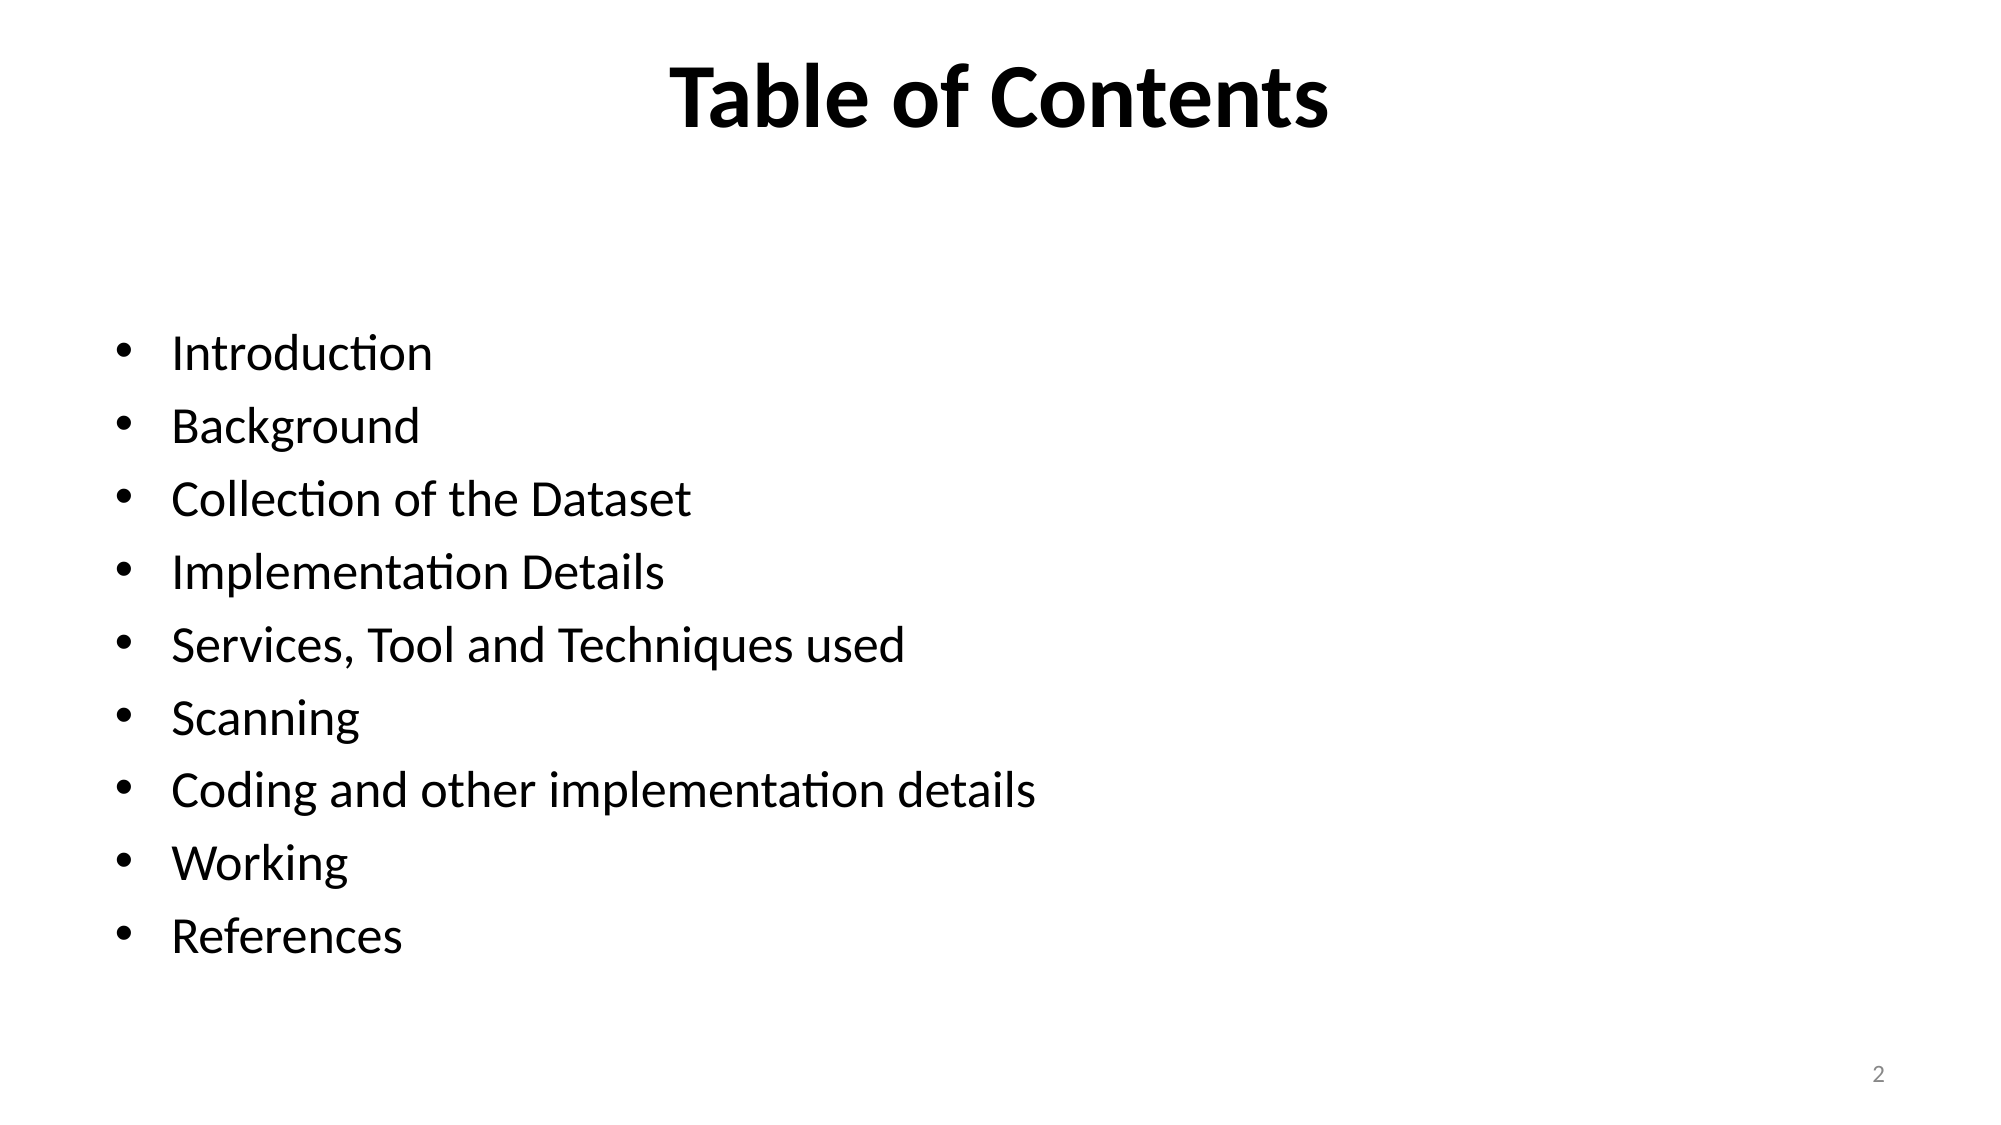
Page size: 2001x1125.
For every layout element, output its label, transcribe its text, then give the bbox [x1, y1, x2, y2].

title Table of Contents [99, 26, 1900, 155]
list Introduction Background Collection of the Dataset Implementation Details Services, Tool and Techniques used Scanning Coding and other implementation details Working References [99, 186, 1900, 1081]
slide_number 2 [1433, 1042, 1900, 1103]
